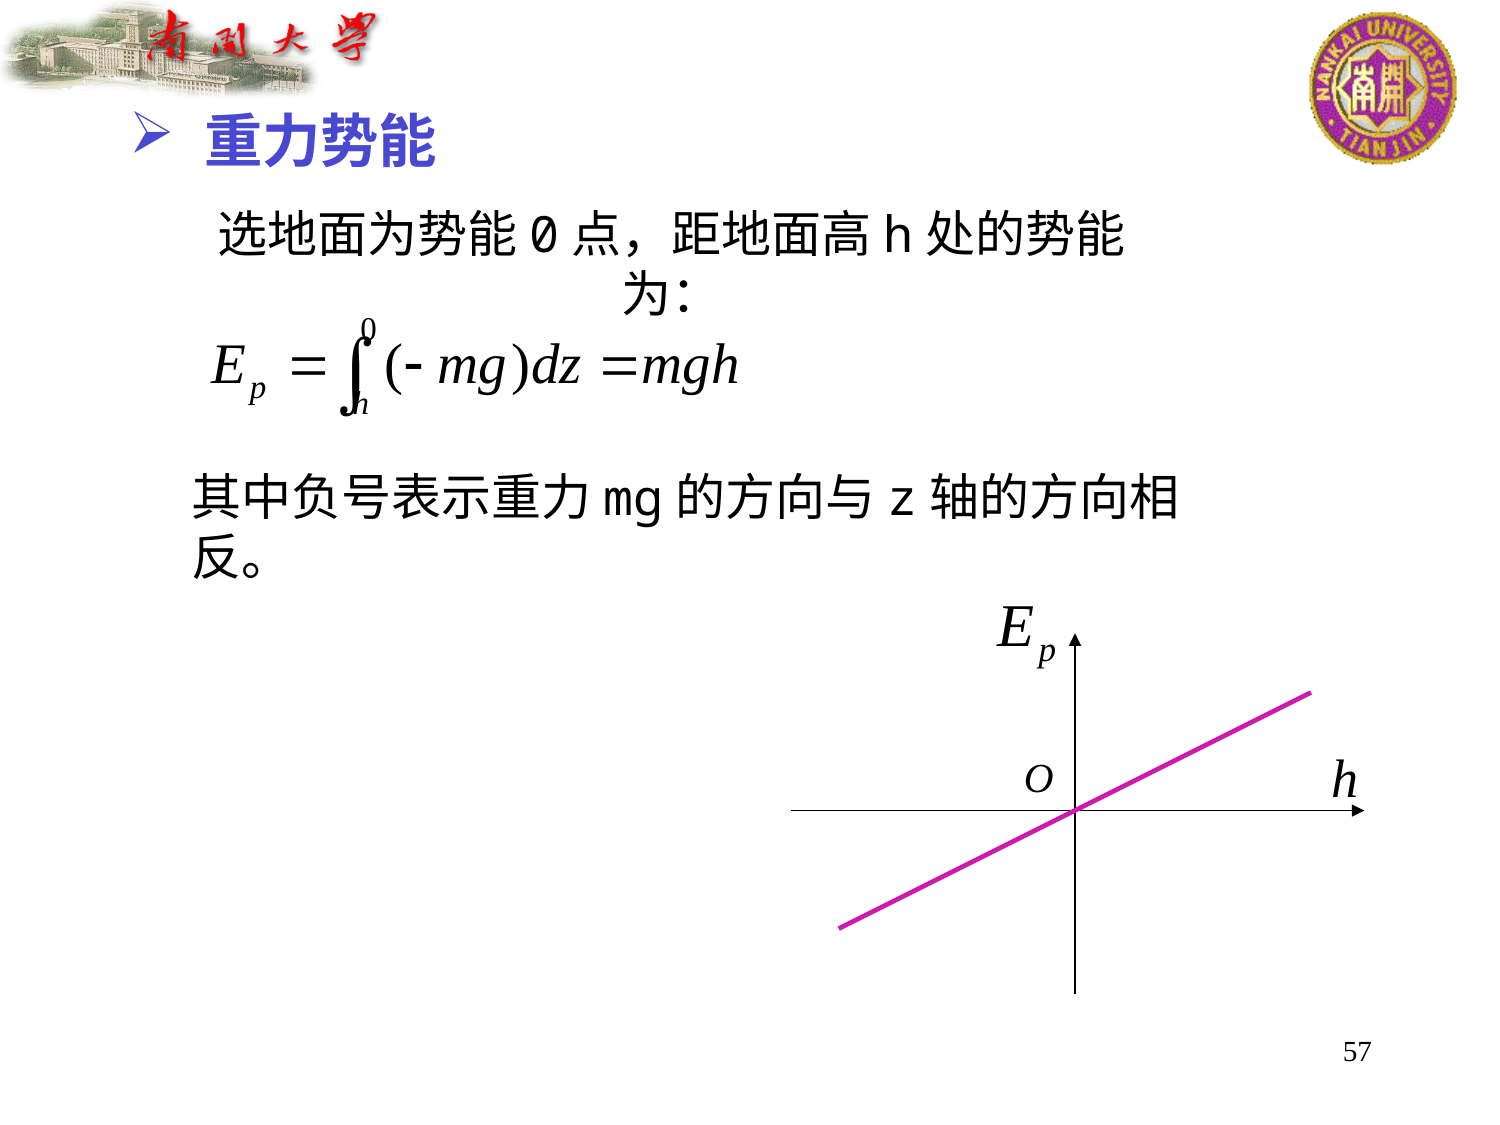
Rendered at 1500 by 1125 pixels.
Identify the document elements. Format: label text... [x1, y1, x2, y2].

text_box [985, 585, 1068, 682]
slide_number 57 [1074, 1024, 1388, 1101]
picture [1262, 0, 1500, 178]
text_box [1018, 754, 1061, 804]
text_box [838, 692, 1312, 929]
text_box 其中负号表示重力mg的方向与z轴的方向相反。 [177, 457, 1232, 593]
picture [200, 302, 752, 427]
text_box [1322, 746, 1369, 811]
picture [0, 0, 388, 100]
text_box 选地面为势能0点，距地面高h处的势能为： [177, 195, 1167, 330]
text_box 重力势能 [114, 84, 1390, 196]
